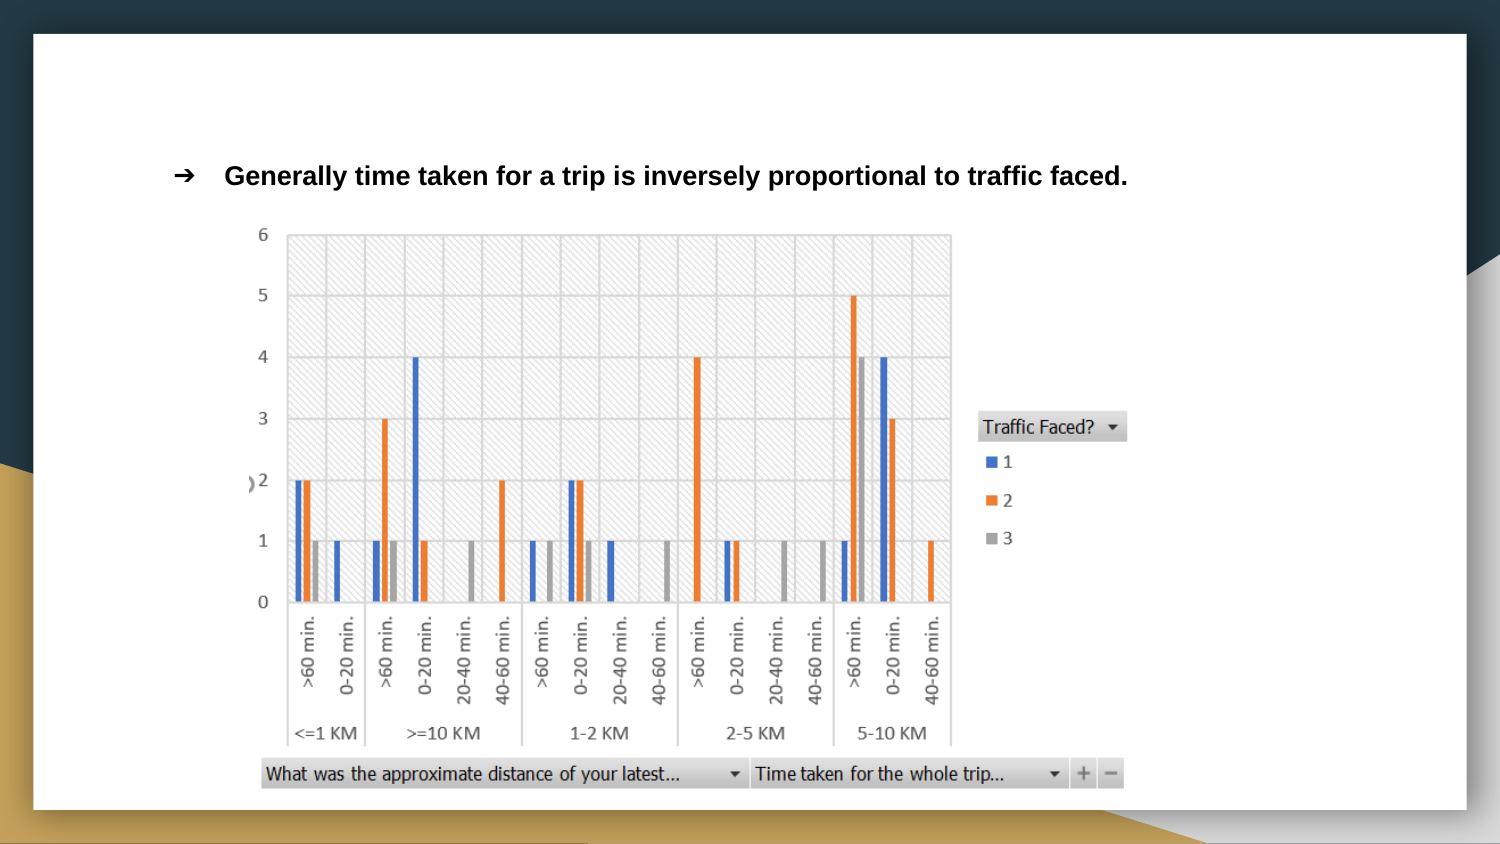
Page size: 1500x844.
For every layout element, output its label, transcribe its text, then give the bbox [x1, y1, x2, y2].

picture [249, 209, 1133, 792]
title Generally time taken for a trip is inversely proportional to traffic faced. [134, 138, 1189, 255]
